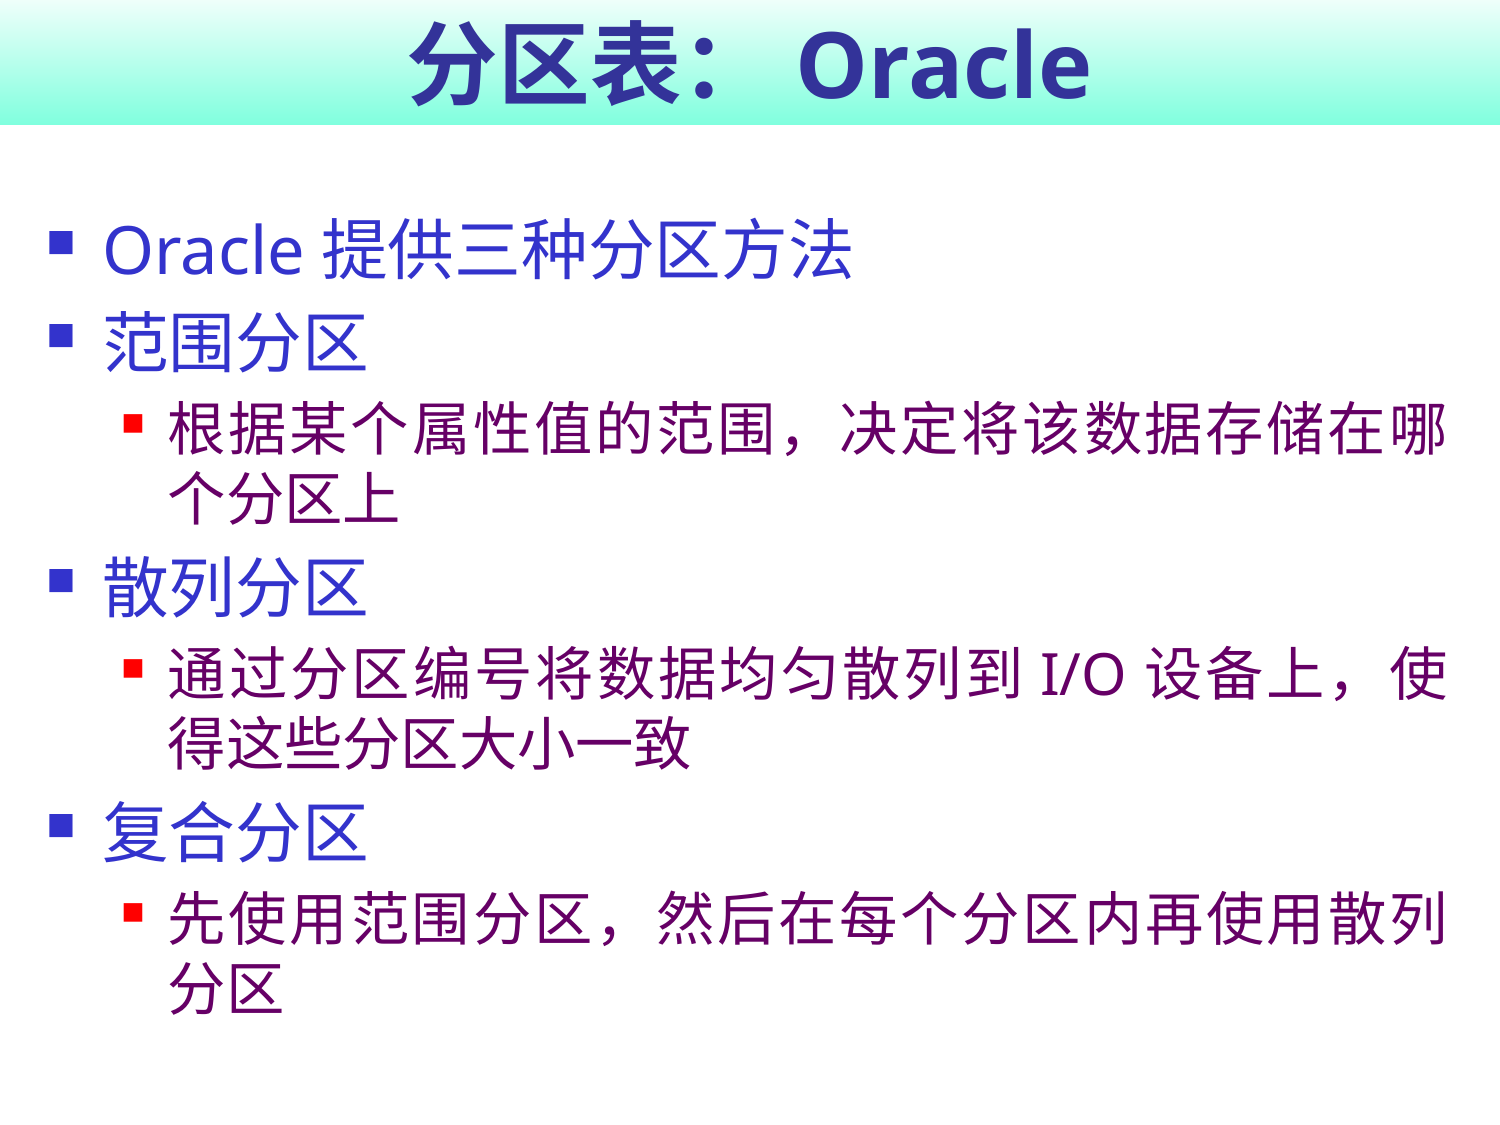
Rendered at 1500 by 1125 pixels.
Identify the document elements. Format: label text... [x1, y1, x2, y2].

list Oracle提供三种分区方法 范围分区 根据某个属性值的范围，决定将该数据存储在哪个分区上 散列分区 通过分区编号将数据均匀散列到I/O设备上，使得这些分区大小一致 复合分区 先使用范围分区，然后在每个分区内再使用散列分区 [30, 199, 1463, 1101]
title 分区表：Oracle [0, 0, 1500, 125]
